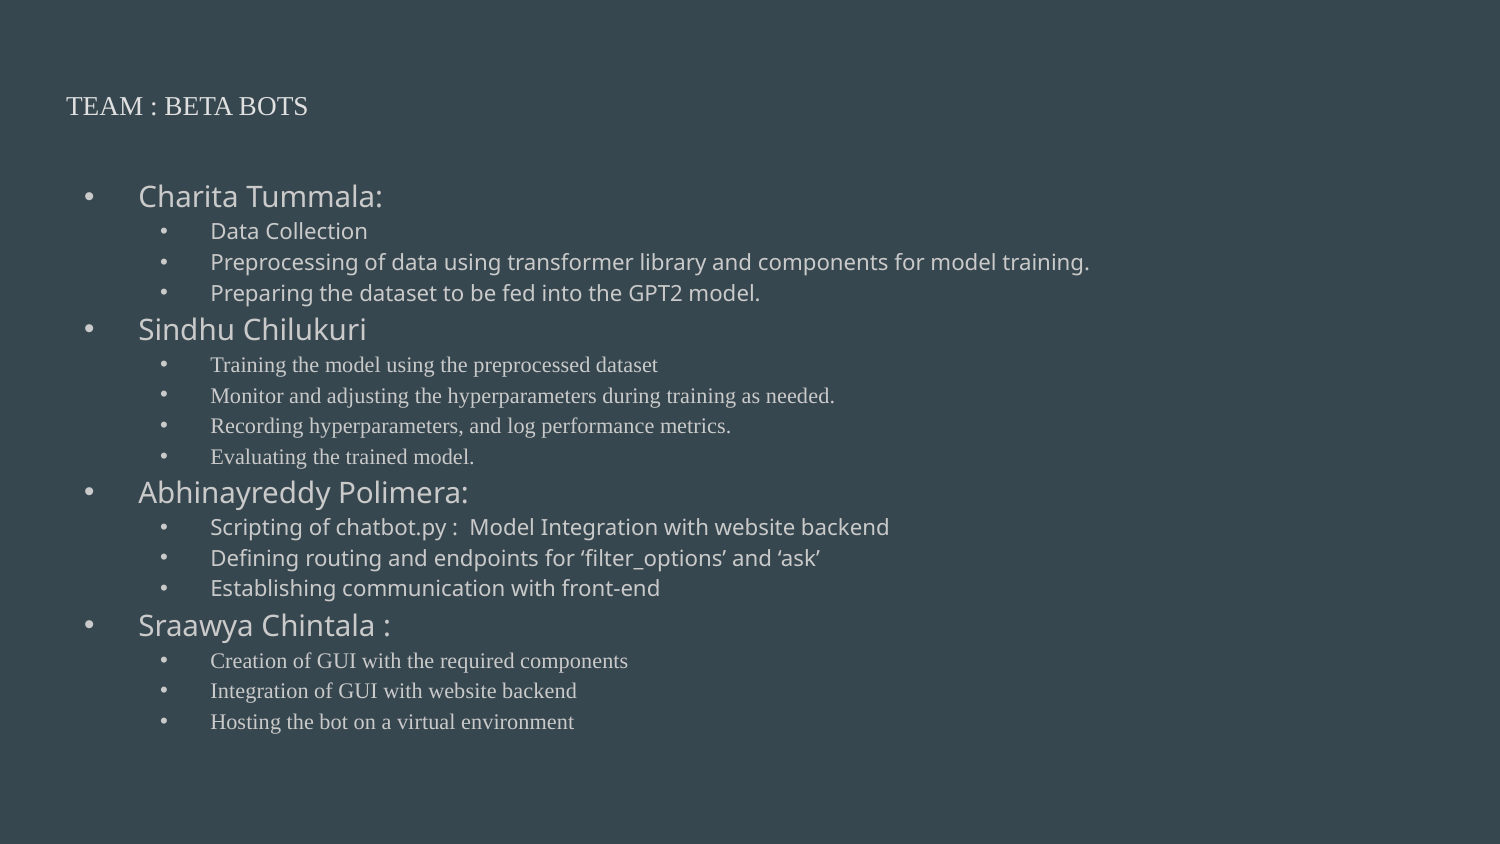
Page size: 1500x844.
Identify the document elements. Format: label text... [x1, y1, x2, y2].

list Charita Tummala: Data Collection Preprocessing of data using transformer library and components for model training. Preparing the dataset to be fed into the GPT2 model. Sindhu Chilukuri Training the model using the preprocessed dataset Monitor and adjusting the hyperparameters during training as needed. Recording hyperparameters, and log performance metrics. Evaluating the trained model. Abhinayreddy Polimera: Scripting of chatbot.py : Model Integration with website backend Defining routing and endpoints for ‘filter_options’ and ‘ask’ Establishing communication with front-end Sraawya Chintala : Creation of GUI with the required components Integration of GUI with website backend Hosting the bot on a virtual environment [51, 157, 1427, 750]
title TEAM : BETA BOTS [51, 72, 1449, 167]
